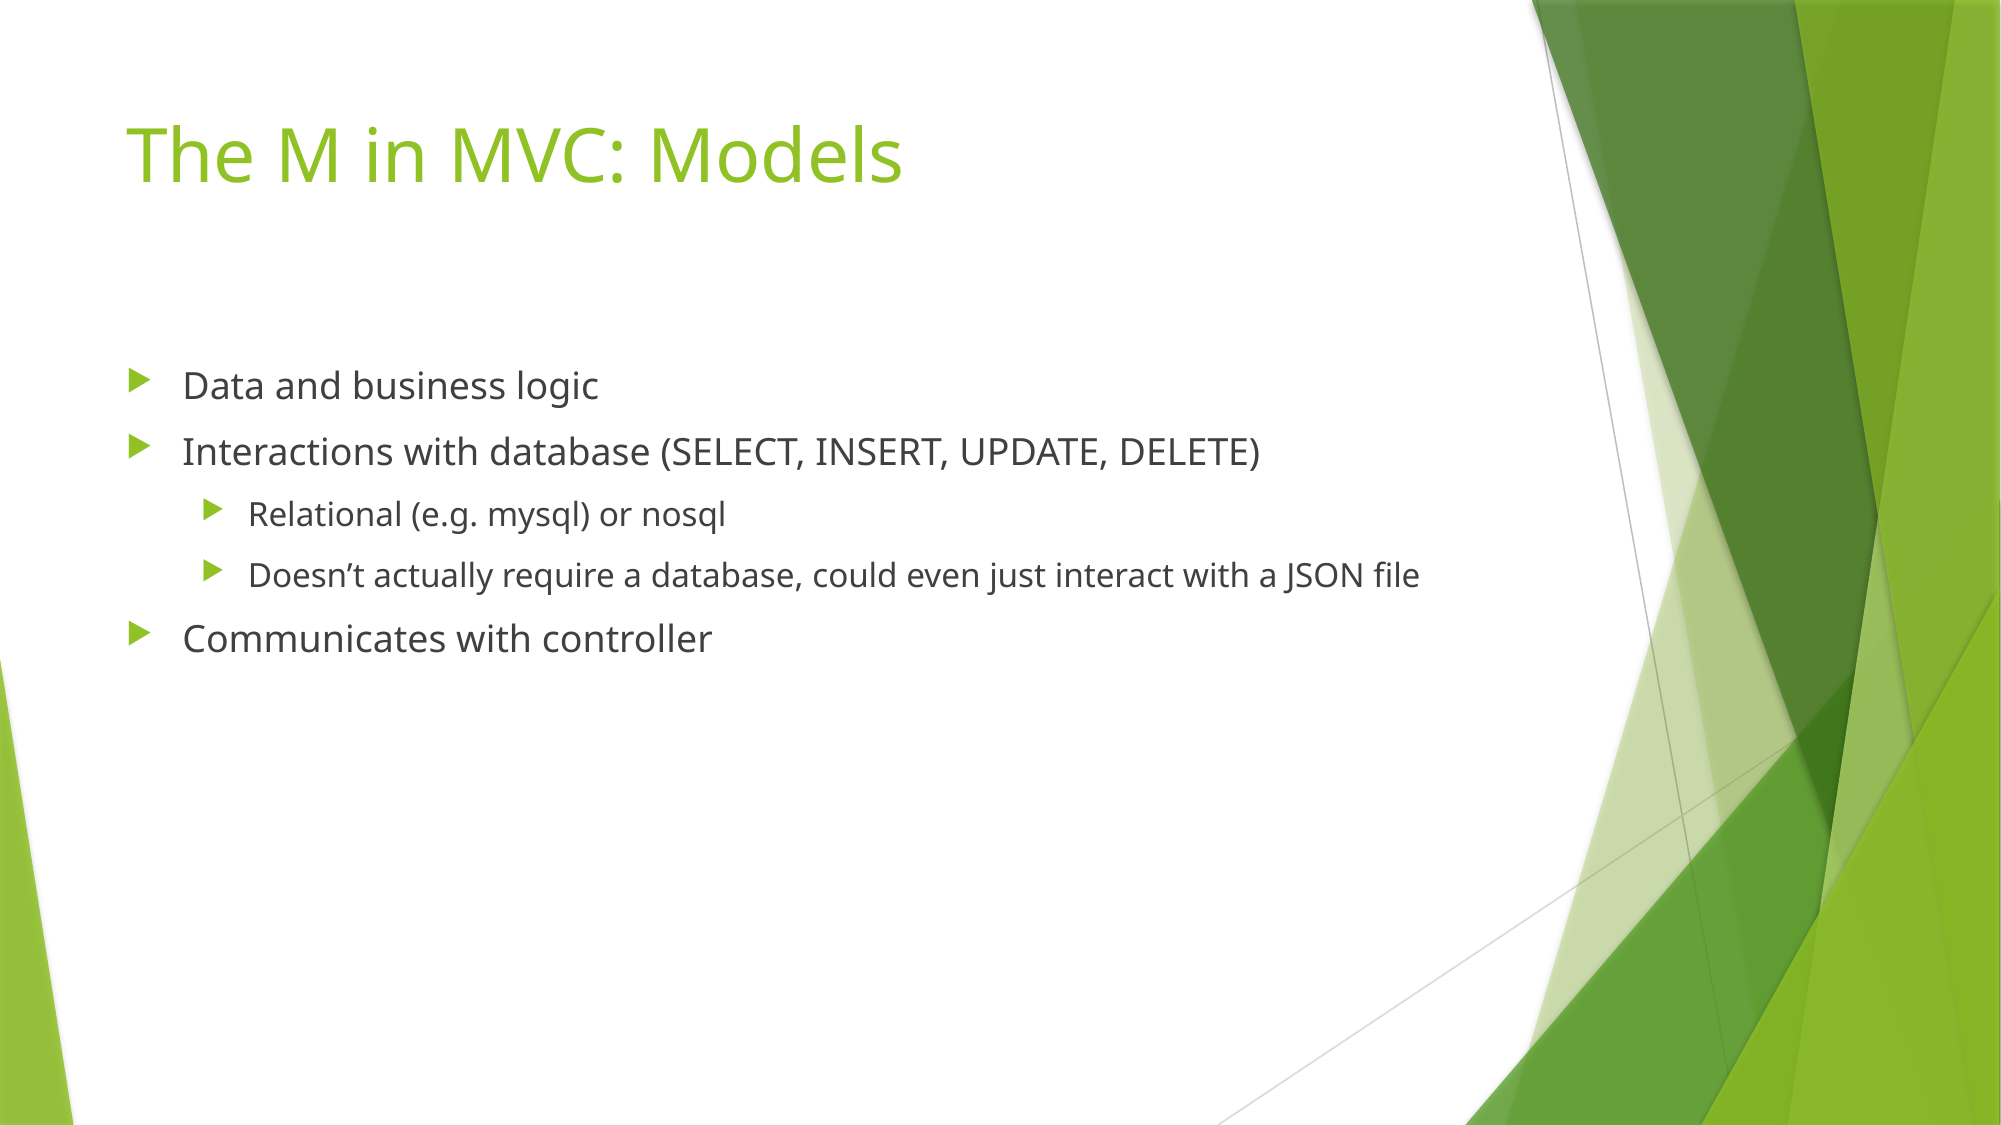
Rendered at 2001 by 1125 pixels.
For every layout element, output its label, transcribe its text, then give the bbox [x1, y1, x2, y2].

title The M in MVC: Models [111, 99, 1522, 317]
list Data and business logic Interactions with database (SELECT, INSERT, UPDATE, DELETE) Relational (e.g. mysql) or nosql Doesn’t actually require a database, could even just interact with a JSON file Communicates with controller [111, 354, 1522, 992]
